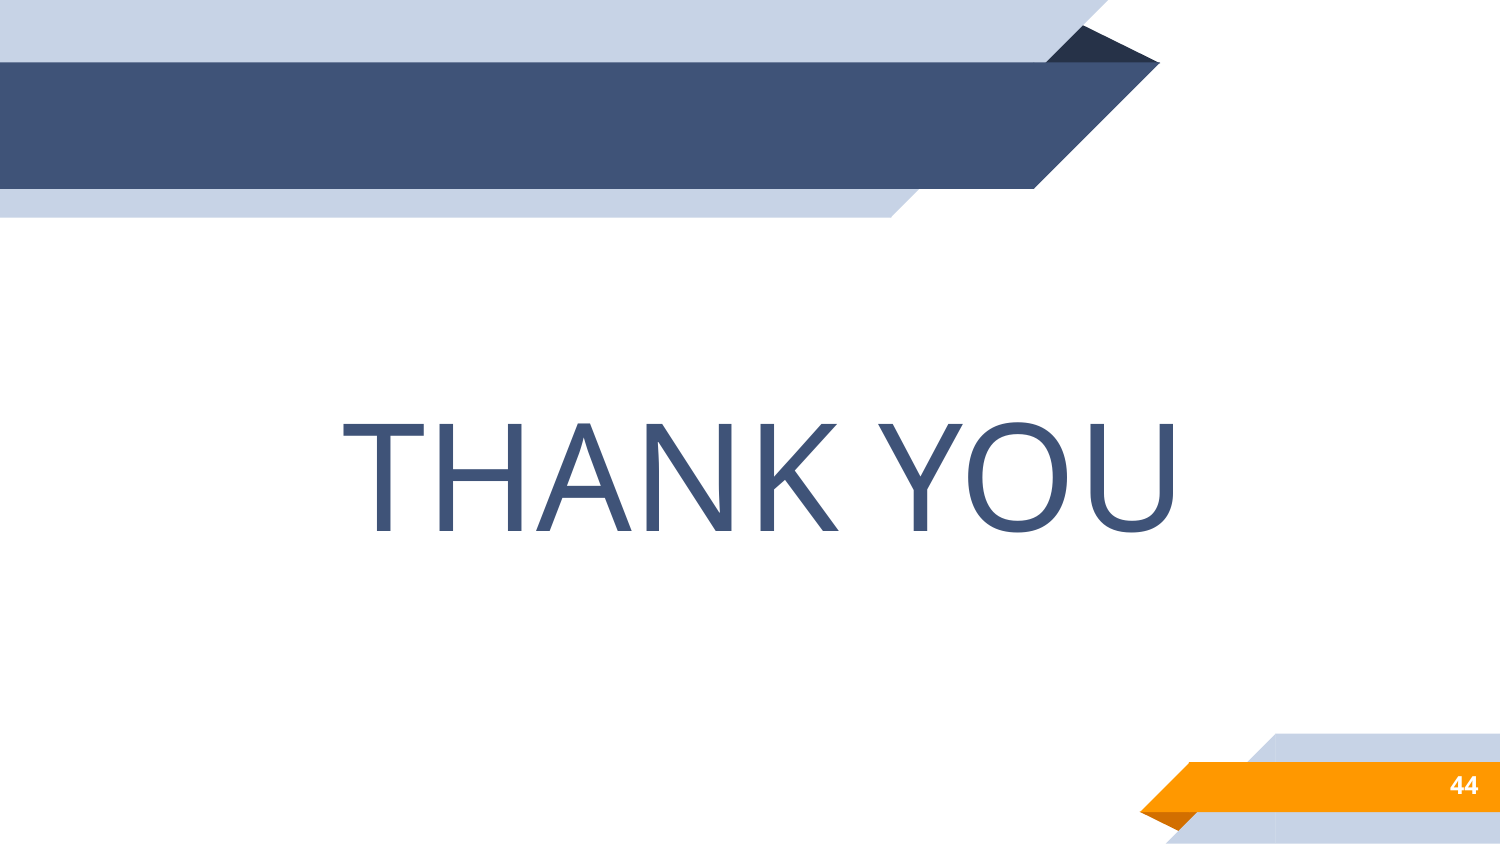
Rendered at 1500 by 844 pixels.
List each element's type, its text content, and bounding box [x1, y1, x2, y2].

text_box THANK YOU [327, 373, 1203, 569]
slide_number 44 [1249, 760, 1494, 813]
